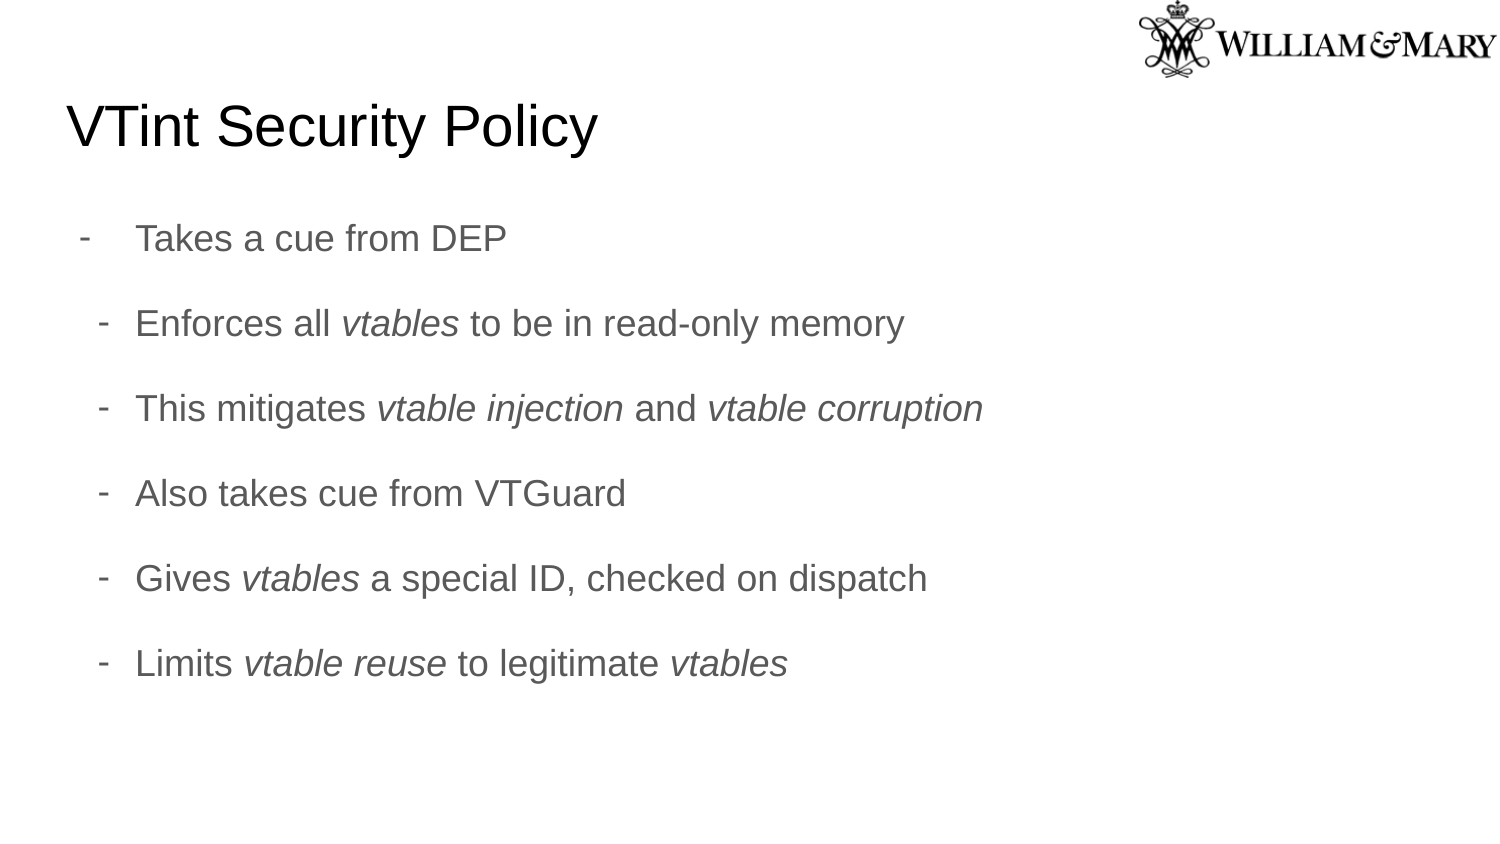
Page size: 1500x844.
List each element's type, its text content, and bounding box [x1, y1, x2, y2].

title VTint Security Policy [51, 72, 1449, 167]
picture [1138, 0, 1500, 81]
list Takes a cue from DEP Enforces all vtables to be in read-only memory This mitigates vtable injection and vtable corruption Also takes cue from VTGuard Gives vtables a special ID, checked on dispatch Limits vtable reuse to legitimate vtables [45, 191, 1443, 753]
